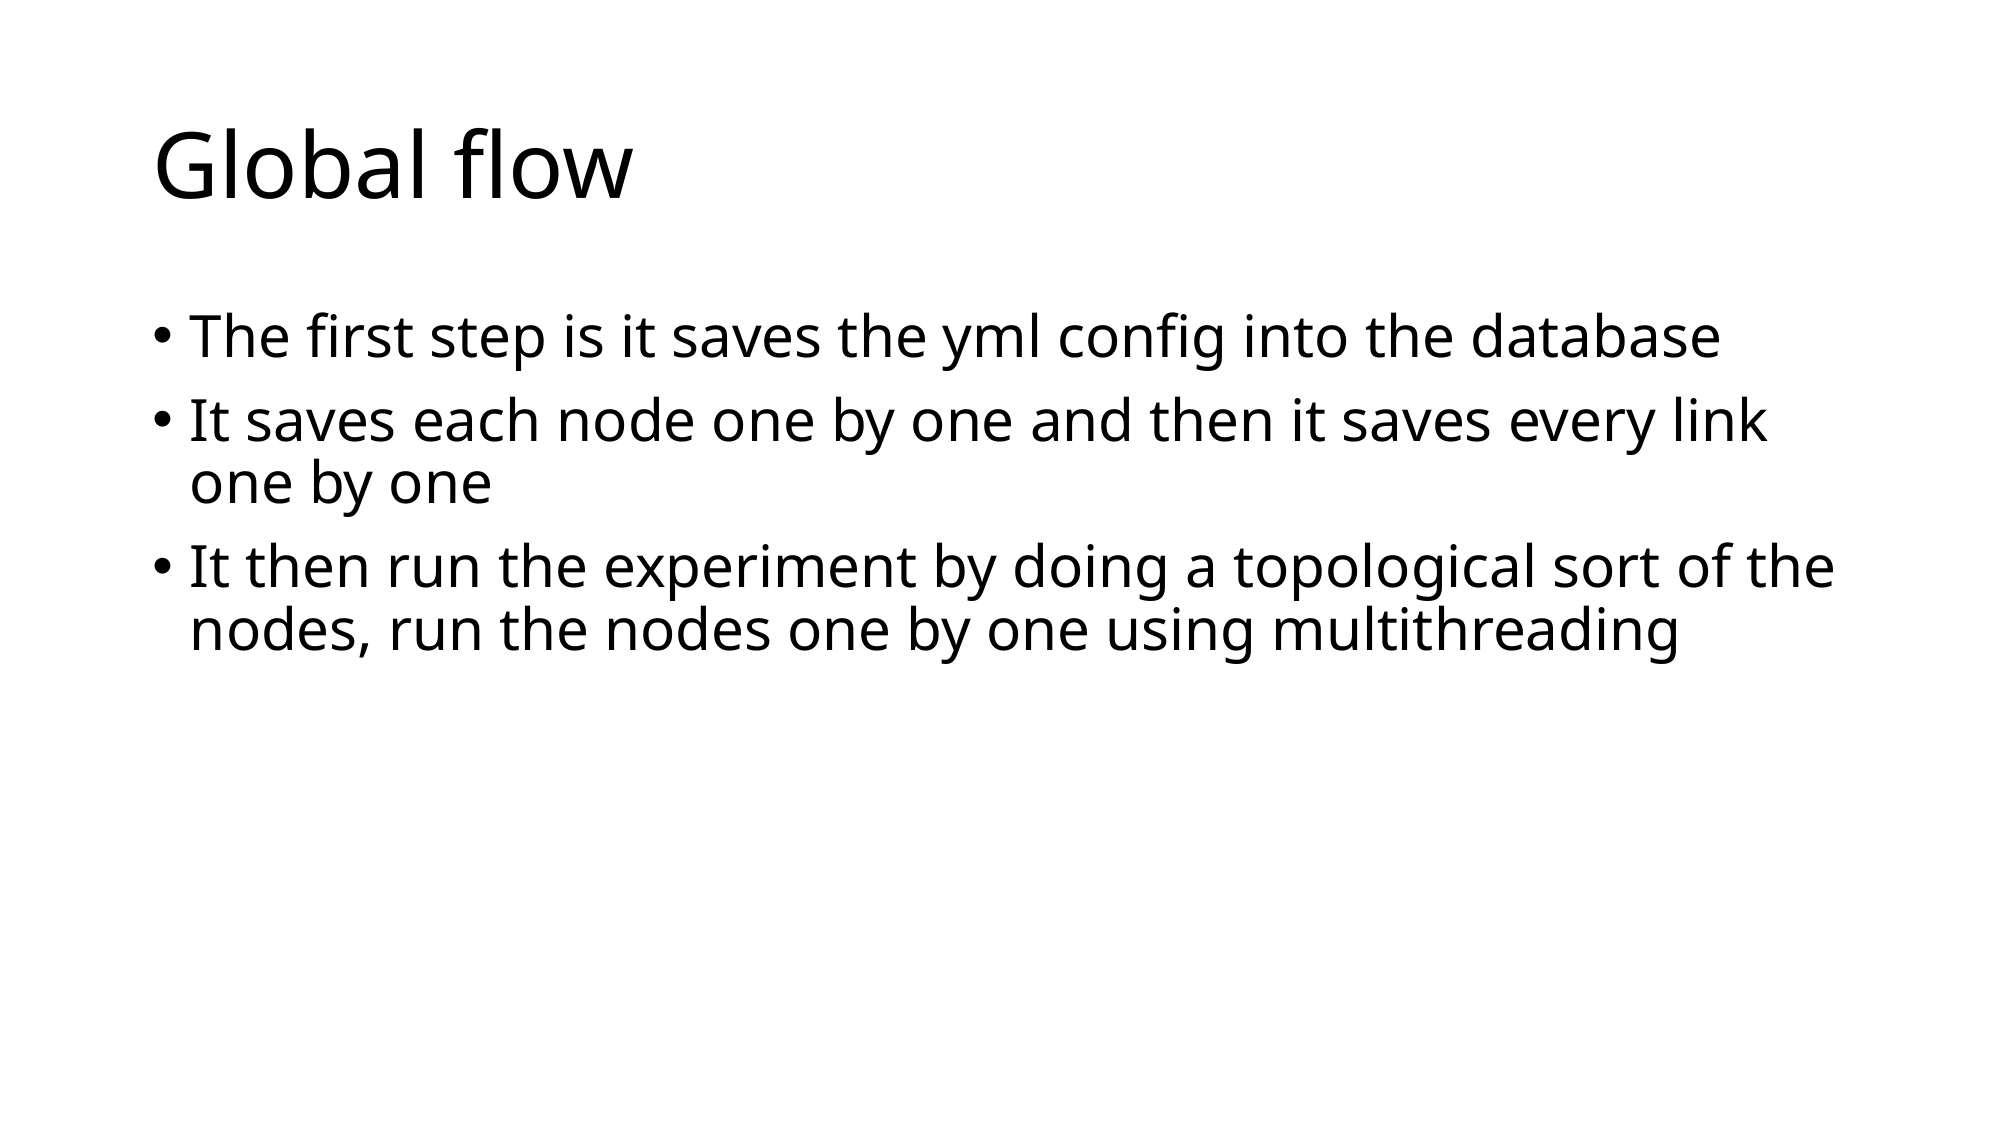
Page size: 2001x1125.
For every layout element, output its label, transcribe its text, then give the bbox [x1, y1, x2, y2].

title Global flow [137, 59, 1863, 278]
list The first step is it saves the yml config into the database It saves each node one by one and then it saves every link one by one It then run the experiment by doing a topological sort of the nodes, run the nodes one by one using multithreading [137, 299, 1863, 1014]
